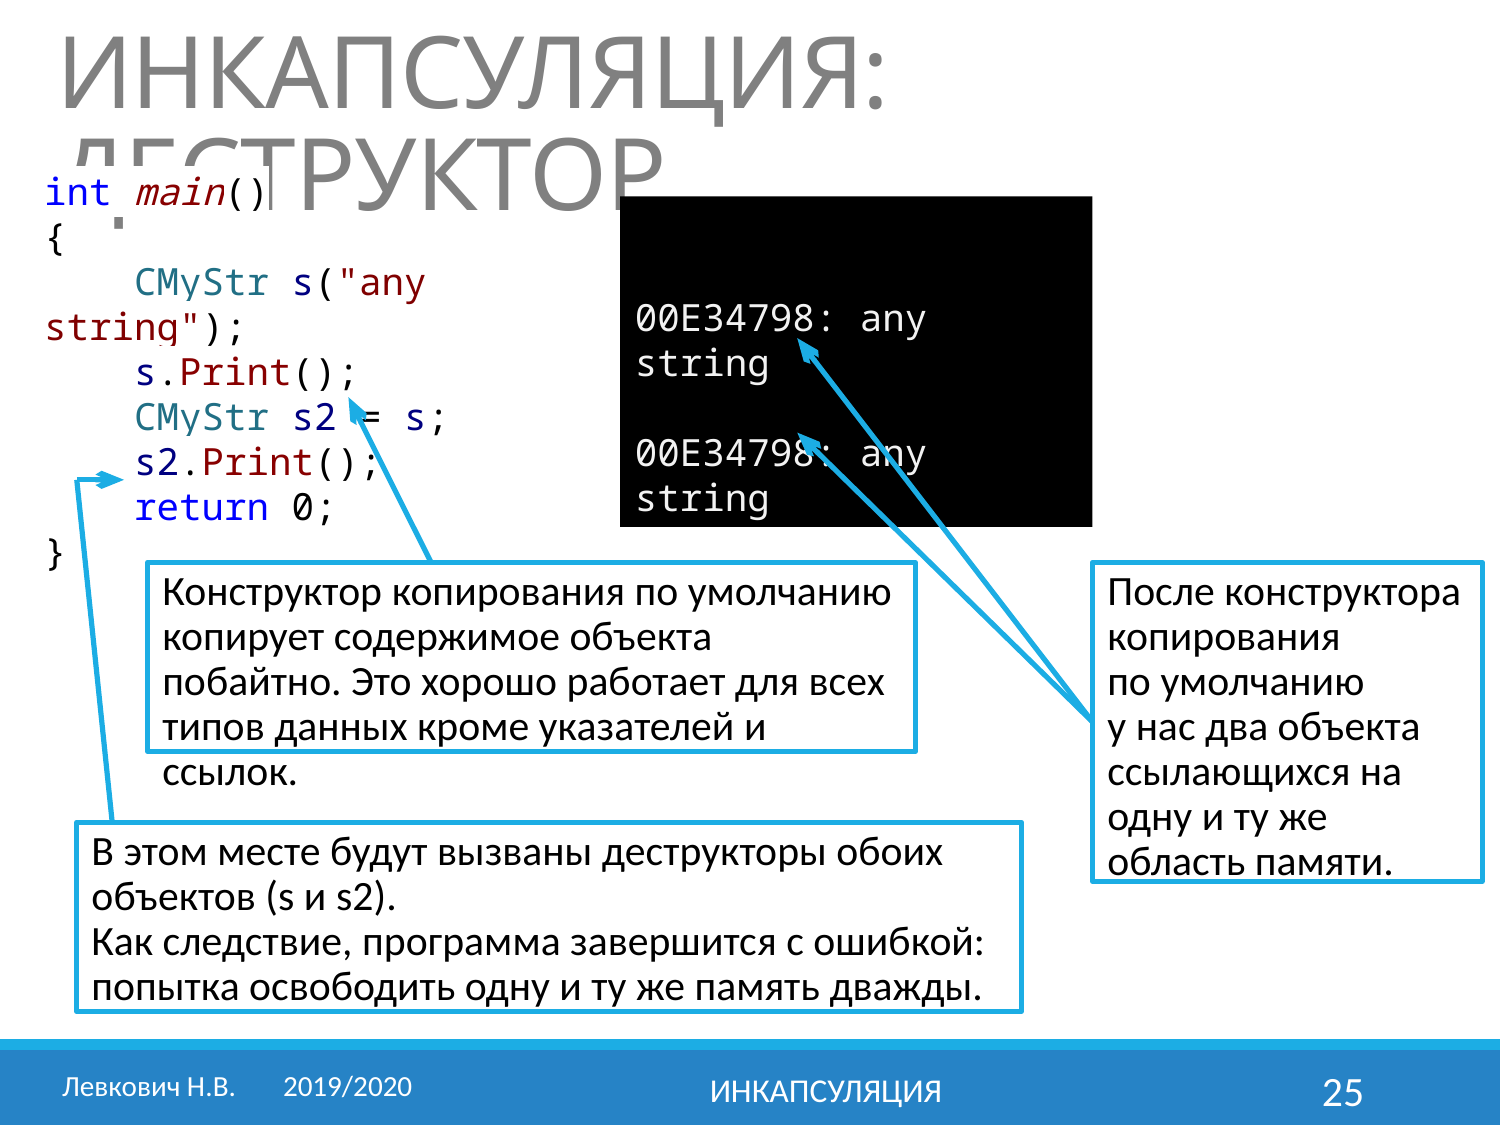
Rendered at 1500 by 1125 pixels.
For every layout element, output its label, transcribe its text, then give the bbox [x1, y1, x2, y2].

text_box В этом месте будут вызваны деструкторы обоих объектов (s и s2). Как следствие, программа завершится с ошибкой: попытка освободить одну и ту же память дважды. [76, 822, 1022, 1012]
slide_number Левкович Н.В. 2019/2020 [47, 1059, 440, 1120]
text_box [347, 396, 432, 563]
text_box Конструктор копирования по умолчанию копирует содержимое объекта побайтно. Это хорошо работает для всех типов данных кроме указателей и ссылок. [147, 562, 916, 752]
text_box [796, 337, 1093, 723]
footer Инкапсуляция [453, 1059, 1199, 1120]
text_box 00E34798: any string 00E34798: any string [632, 196, 1093, 527]
slide_number 25 [1218, 1059, 1380, 1120]
text_box После конструктора копирования по умолчанию у нас два объекта ссылающихся на одну и ту же область памяти. [1092, 562, 1483, 882]
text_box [76, 479, 113, 823]
title ИНКАПСУЛЯЦИЯ: ДЕСТРУКТОР [41, 19, 1459, 150]
text_box int main() { CMyStr s("any string"); s.Print(); CMyStr s2 = s; s2.Print(); return 0; } [29, 160, 632, 581]
